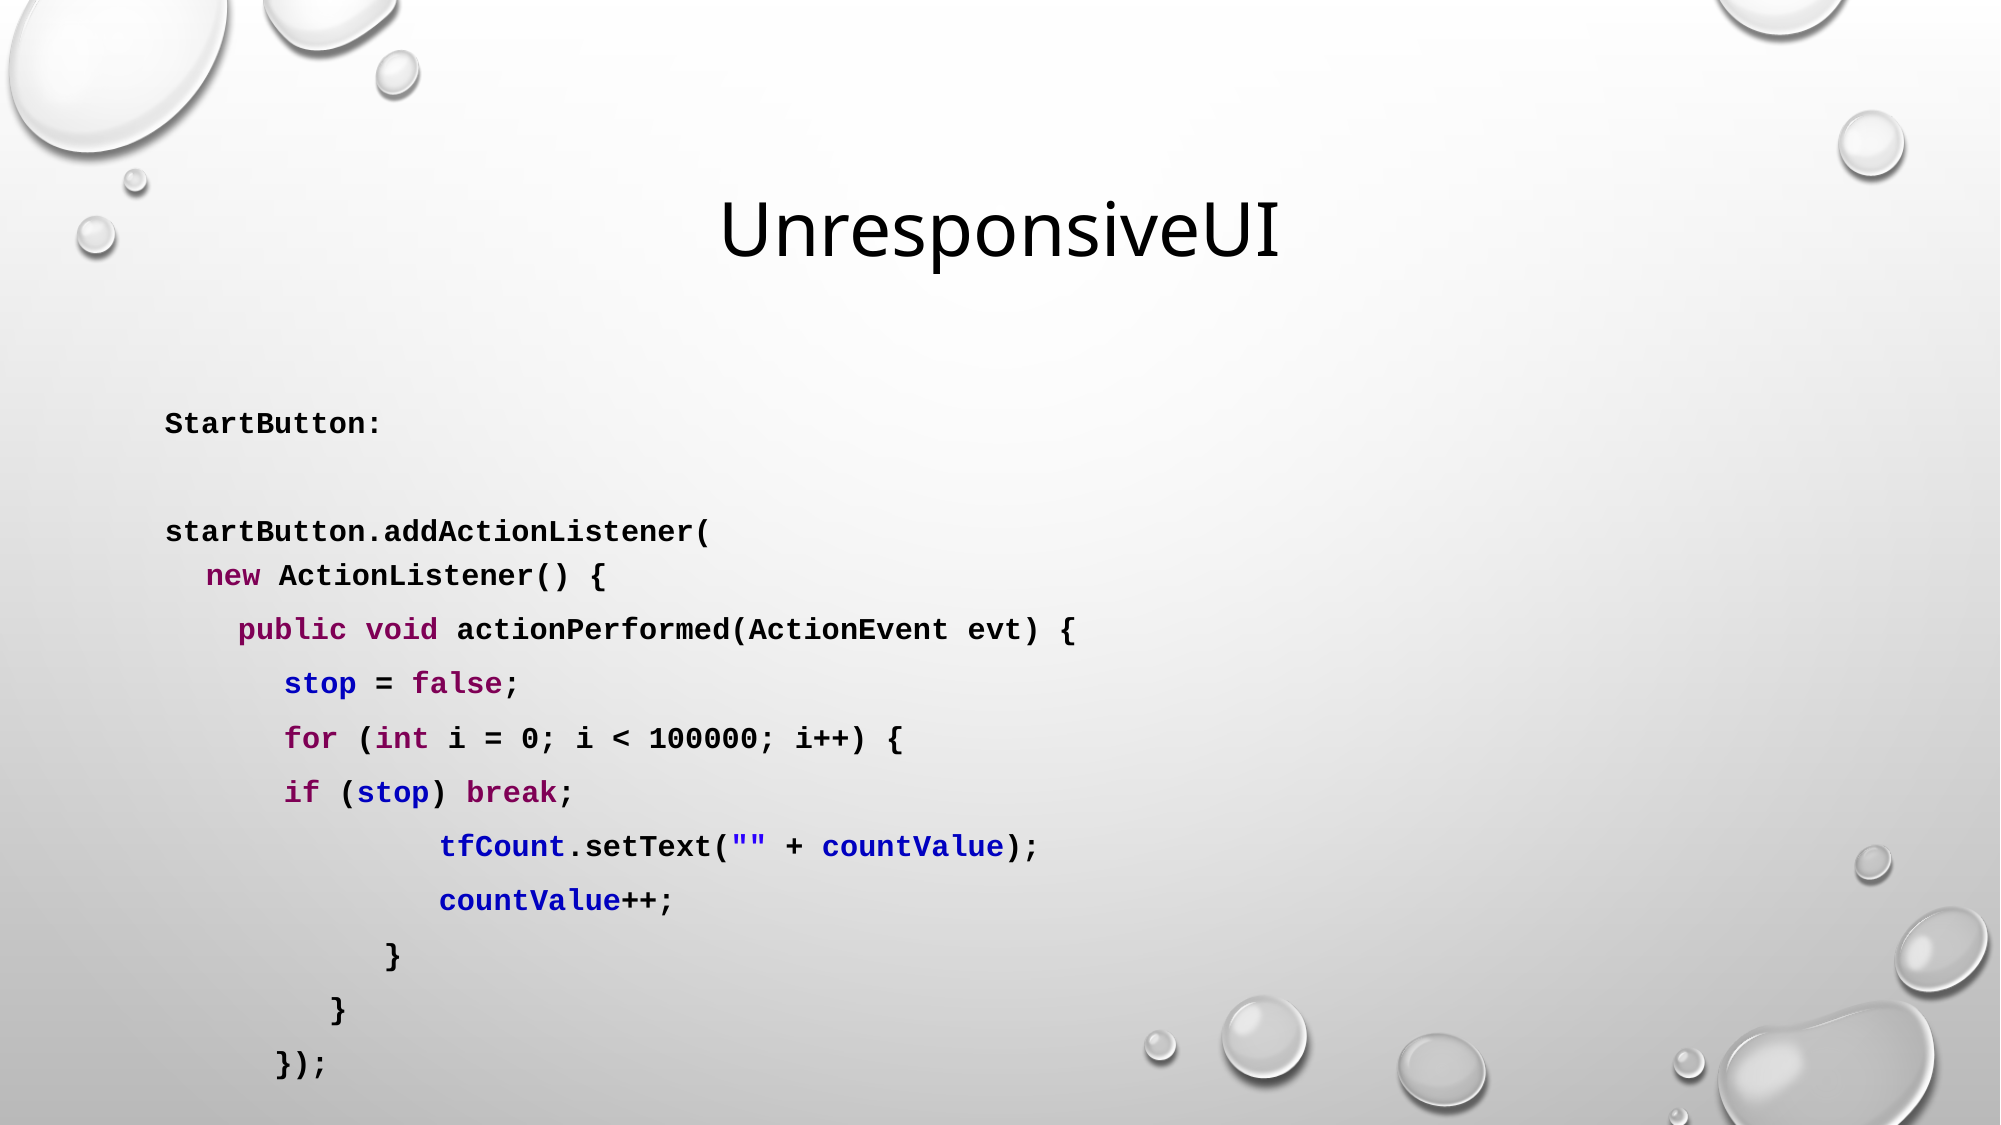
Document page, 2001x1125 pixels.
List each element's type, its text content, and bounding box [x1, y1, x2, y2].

title UnresponsiveUI [149, 101, 1851, 364]
list StartButton: startButton.addActionListener( new ActionListener() { public void actionPerformed(ActionEvent evt) { stop = false; for (int i = 0; i < 100000; i++) { if (stop) break; tfCount.setText("" + countValue); countValue++; } } }); [149, 388, 1850, 1091]
picture [0, 0, 2000, 1125]
